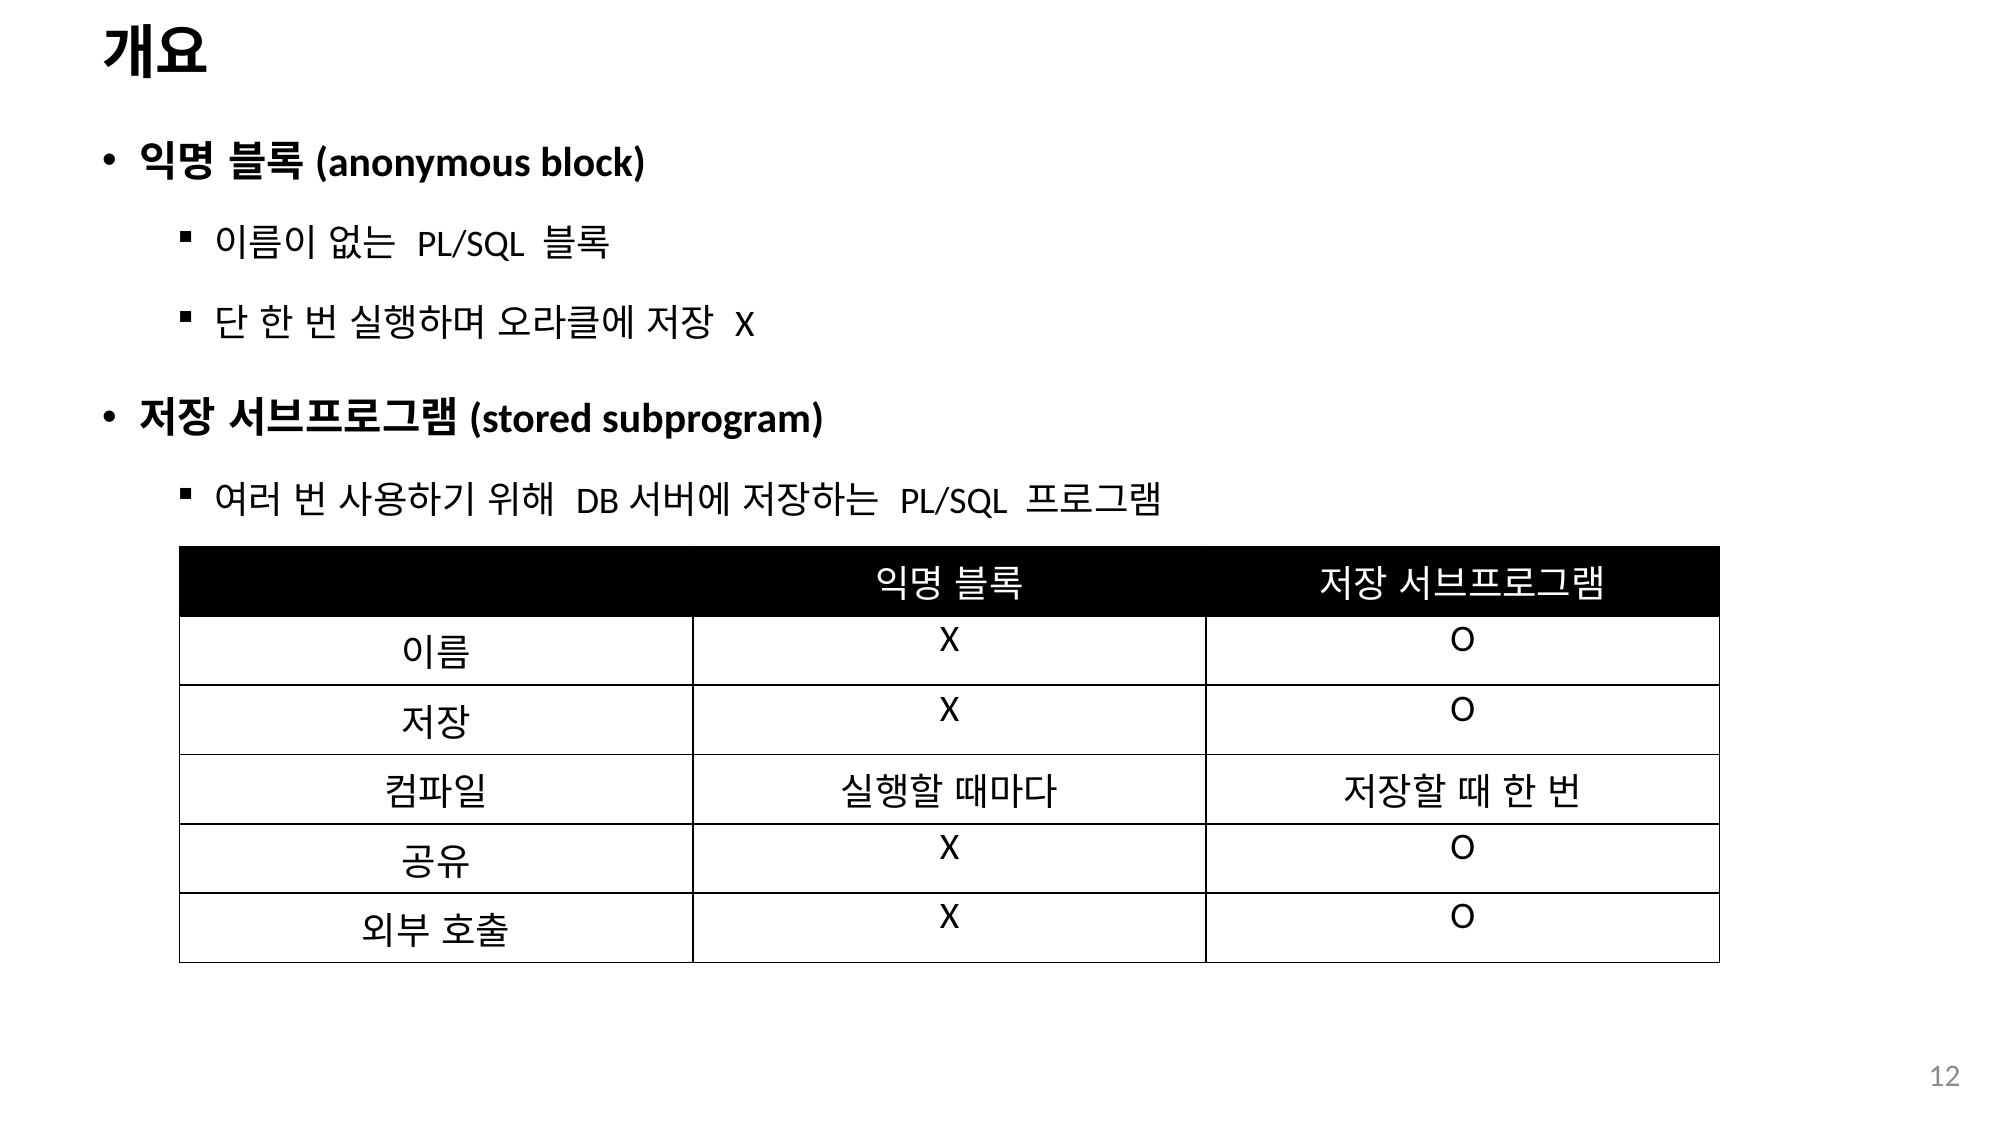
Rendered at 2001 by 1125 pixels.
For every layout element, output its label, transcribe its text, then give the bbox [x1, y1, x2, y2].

table_cell 외부 호출 [180, 894, 692, 962]
table_header [180, 547, 692, 615]
table_cell X [694, 825, 1205, 892]
table_cell 저장할 때 한 번 [1207, 755, 1719, 823]
list 익명 블록(anonymous block) 이름이 없는 PL/SQL 블록 단 한 번 실행하며 오라클에 저장 X 저장 서브프로그램(stored subprogram) 여러 번 사용하기 위해 DB서버에 저장하는 PL/SQL 프로그램 [87, 107, 1909, 1075]
table_cell X [694, 617, 1205, 684]
slide_number 12 [1412, 1042, 1976, 1106]
table_cell 공유 [180, 825, 692, 892]
table_cell 컴파일 [180, 755, 692, 823]
table_cell X [694, 894, 1205, 962]
table_header 익명 블록 [694, 547, 1205, 615]
table_cell 실행할 때마다 [694, 755, 1205, 823]
table_cell O [1207, 686, 1719, 754]
title 개요 [87, 26, 1812, 83]
table_cell O [1207, 617, 1719, 684]
table_cell 저장 [180, 686, 692, 754]
table_header 저장 서브프로그램 [1207, 547, 1719, 615]
table_cell O [1207, 894, 1719, 962]
table_cell O [1207, 825, 1719, 892]
table_cell X [694, 686, 1205, 754]
table_cell 이름 [180, 617, 692, 684]
